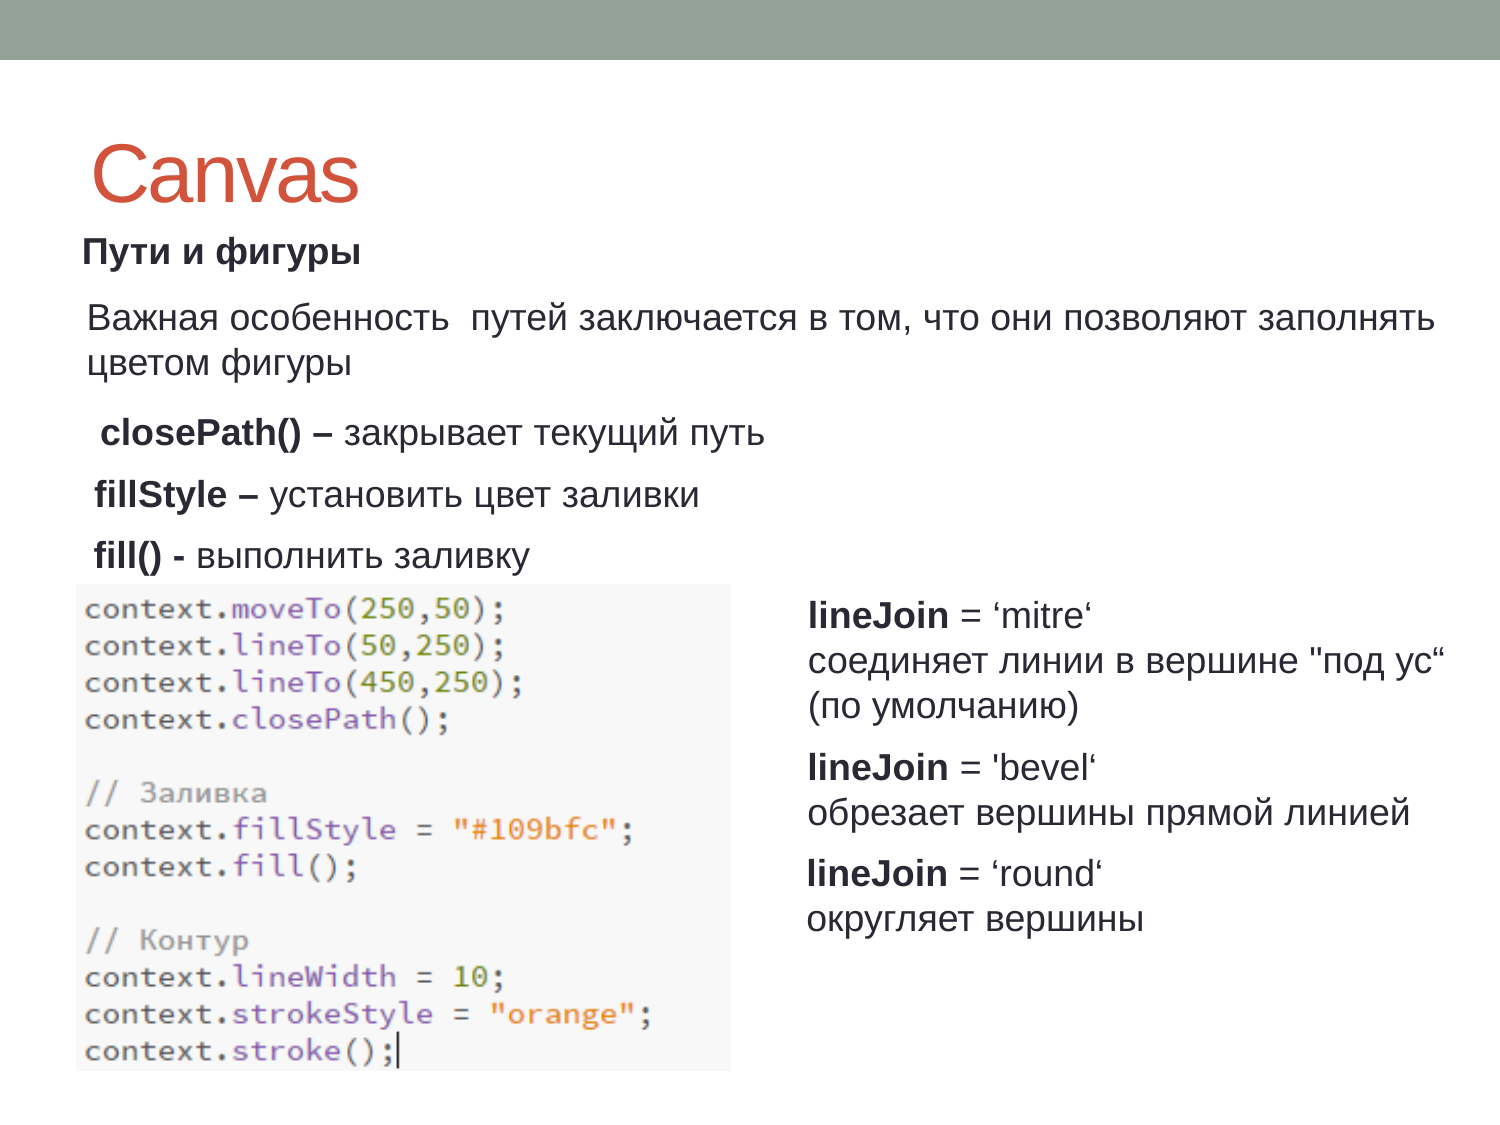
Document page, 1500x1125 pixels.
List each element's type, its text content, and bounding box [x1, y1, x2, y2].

text_box lineJoin = ‘round‘ округляет вершины [791, 841, 1160, 947]
text_box lineJoin = 'bevel‘ обрезает вершины прямой линией [792, 735, 1427, 841]
text_box Важная особенность путей заключается в том, что они позволяют заполнять цветом фигуры [71, 285, 1463, 391]
text_box lineJoin = ‘mitre‘ соединяет линии в вершине "под ус“ (по умолчанию) [793, 584, 1461, 734]
picture [76, 583, 731, 1071]
text_box fillStyle – установить цвет заливки [79, 462, 716, 523]
text_box closePath() – закрывает текущий путь [85, 400, 781, 461]
text_box Пути и фигуры [67, 219, 377, 280]
title Canvas [75, 87, 1425, 250]
text_box fill() - выполнить заливку [78, 523, 546, 582]
